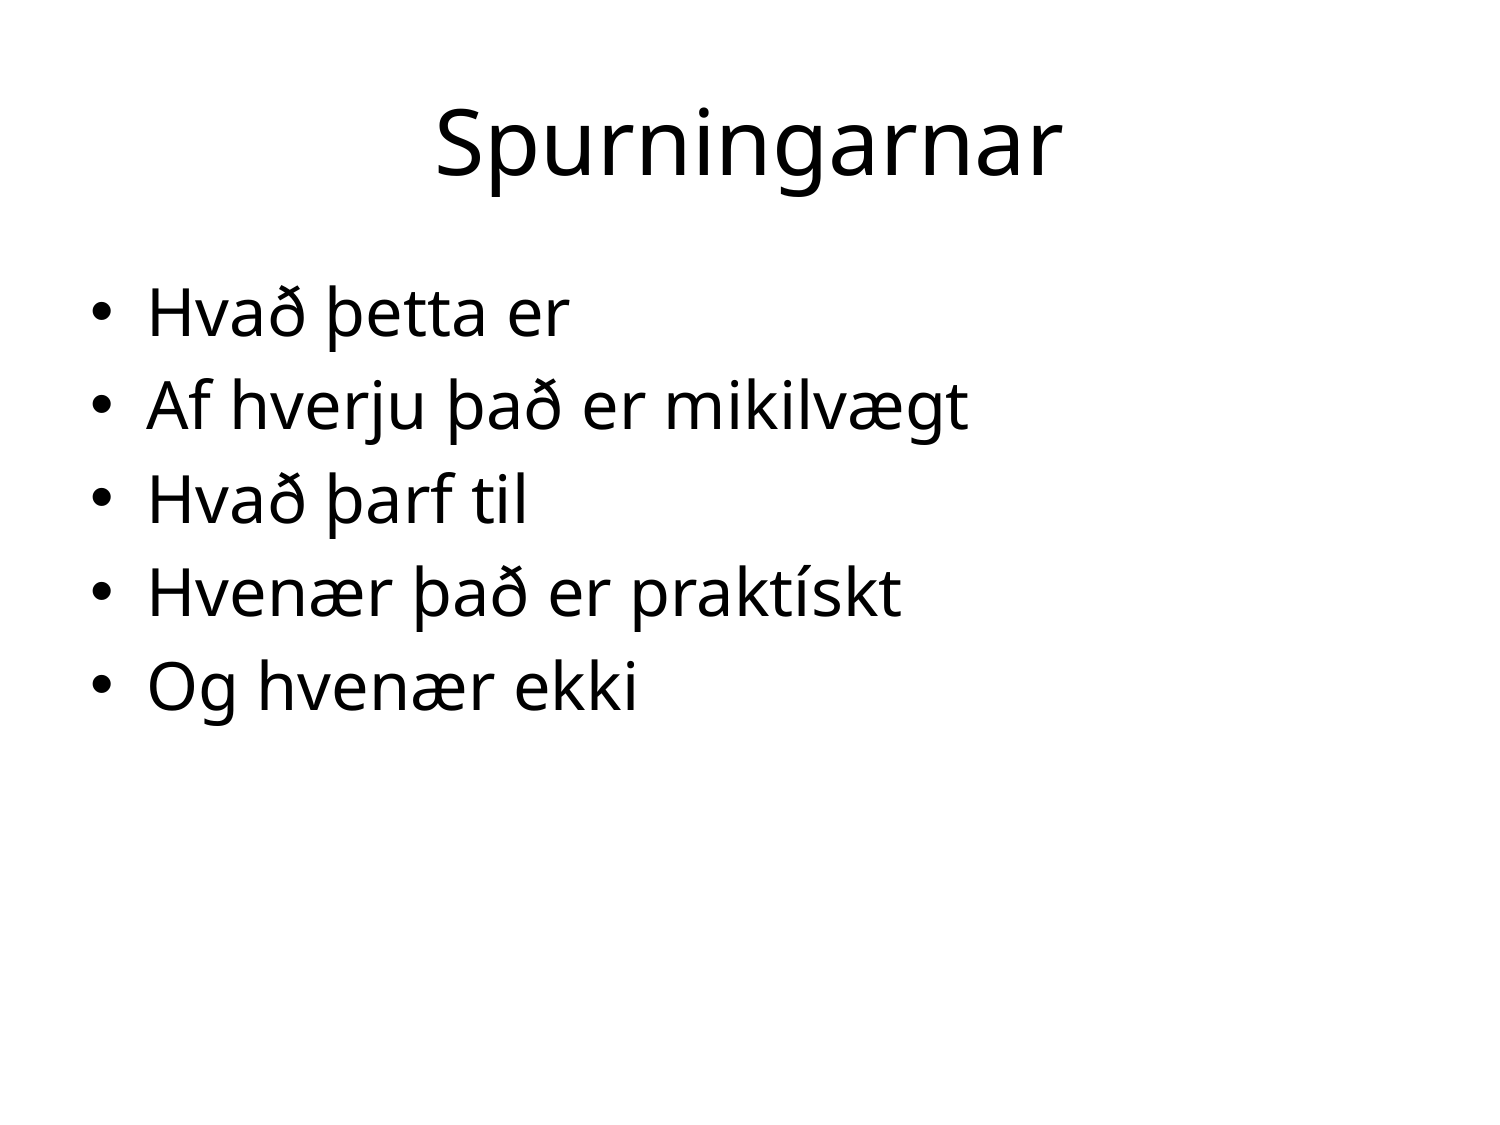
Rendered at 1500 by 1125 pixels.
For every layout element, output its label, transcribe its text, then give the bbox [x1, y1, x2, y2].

list Hvað þetta er Af hverju það er mikilvægt Hvað þarf til Hvenær það er praktískt Og hvenær ekki [75, 262, 1425, 1005]
title Spurningarnar [75, 45, 1425, 233]
